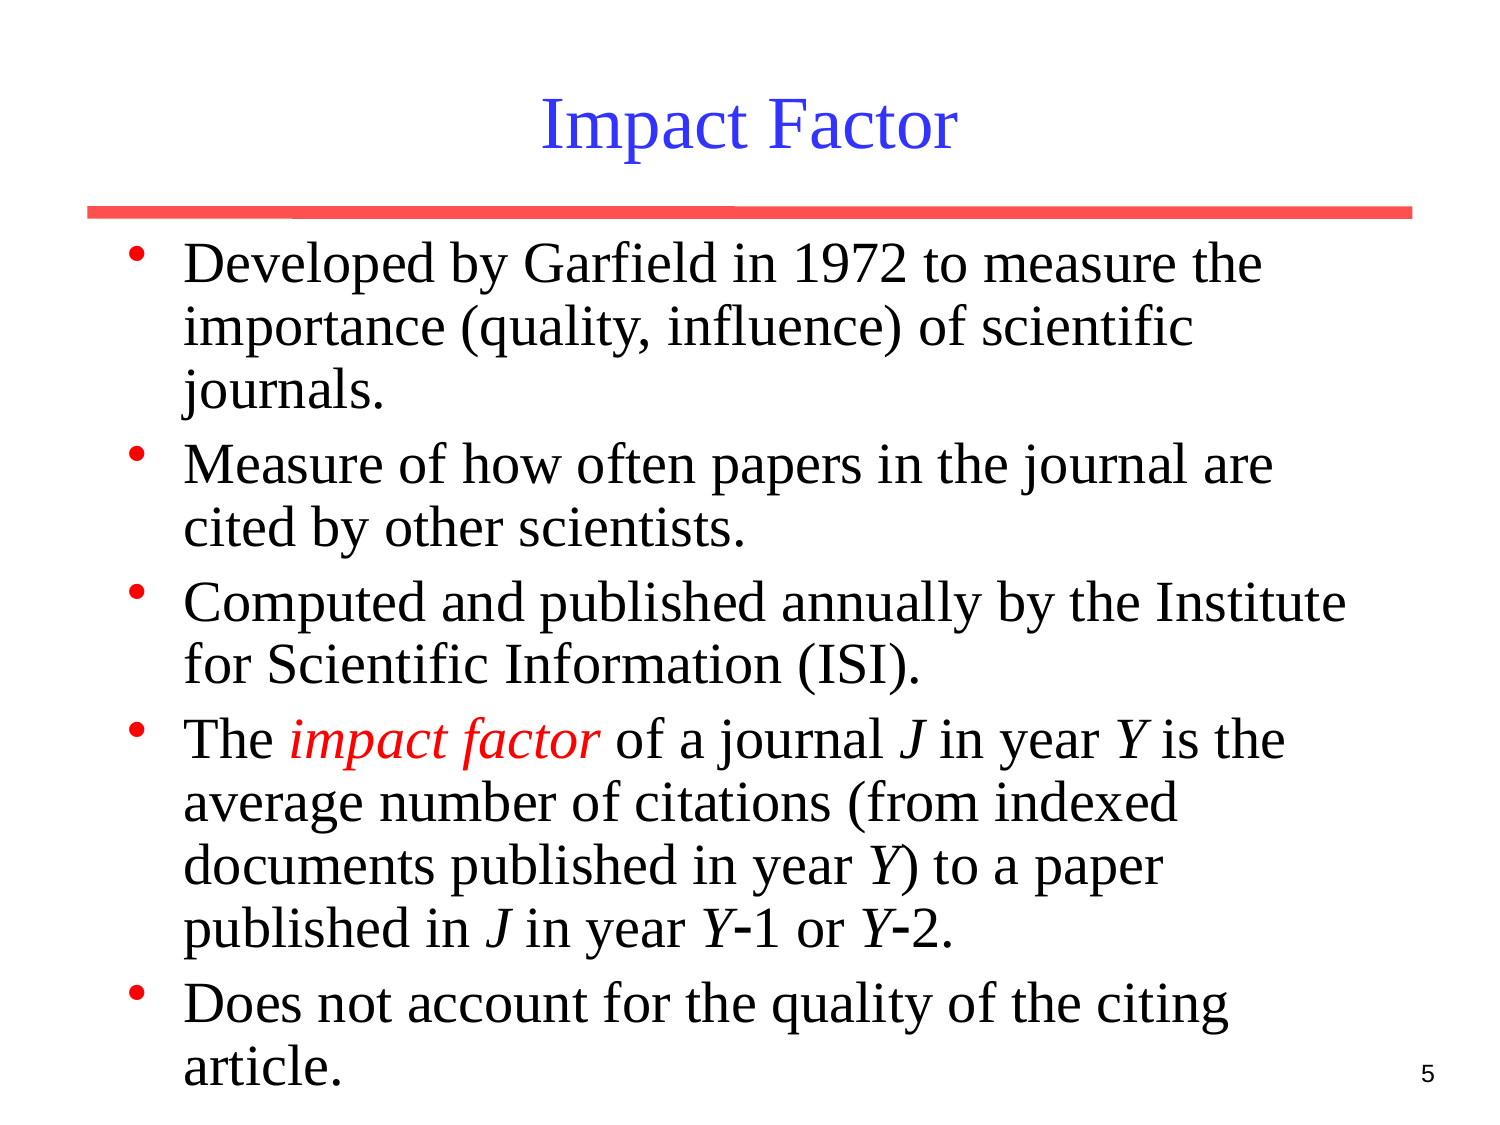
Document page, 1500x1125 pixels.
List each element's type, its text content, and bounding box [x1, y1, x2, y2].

slide_number 5 [1137, 1049, 1451, 1125]
list Developed by Garfield in 1972 to measure the importance (quality, influence) of scientific journals. Measure of how often papers in the journal are cited by other scientists. Computed and published annually by the Institute for Scientific Information (ISI). The impact factor of a journal J in year Y is the average number of citations (from indexed documents published in year Y) to a paper published in J in year Y1 or Y2. Does not account for the quality of the citing article. [112, 224, 1388, 994]
title Impact Factor [112, 37, 1388, 200]
